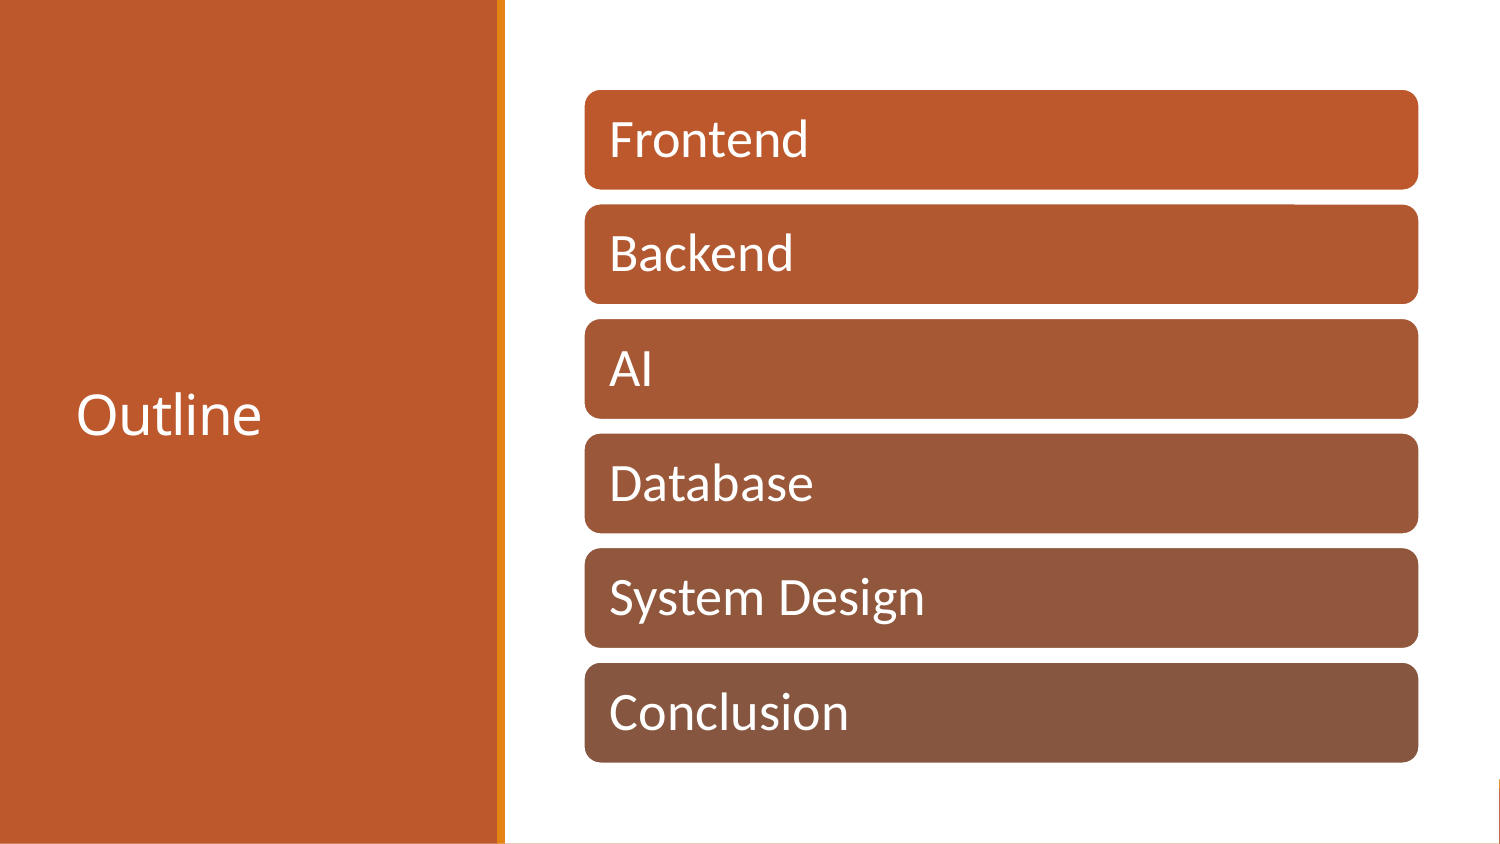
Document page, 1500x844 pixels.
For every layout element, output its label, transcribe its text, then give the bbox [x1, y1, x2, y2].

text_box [582, 78, 1421, 775]
title Outline [60, 63, 441, 774]
text_box [506, 0, 1500, 844]
text_box [496, 224, 506, 844]
text_box [0, 0, 496, 844]
text_box [496, 0, 506, 210]
